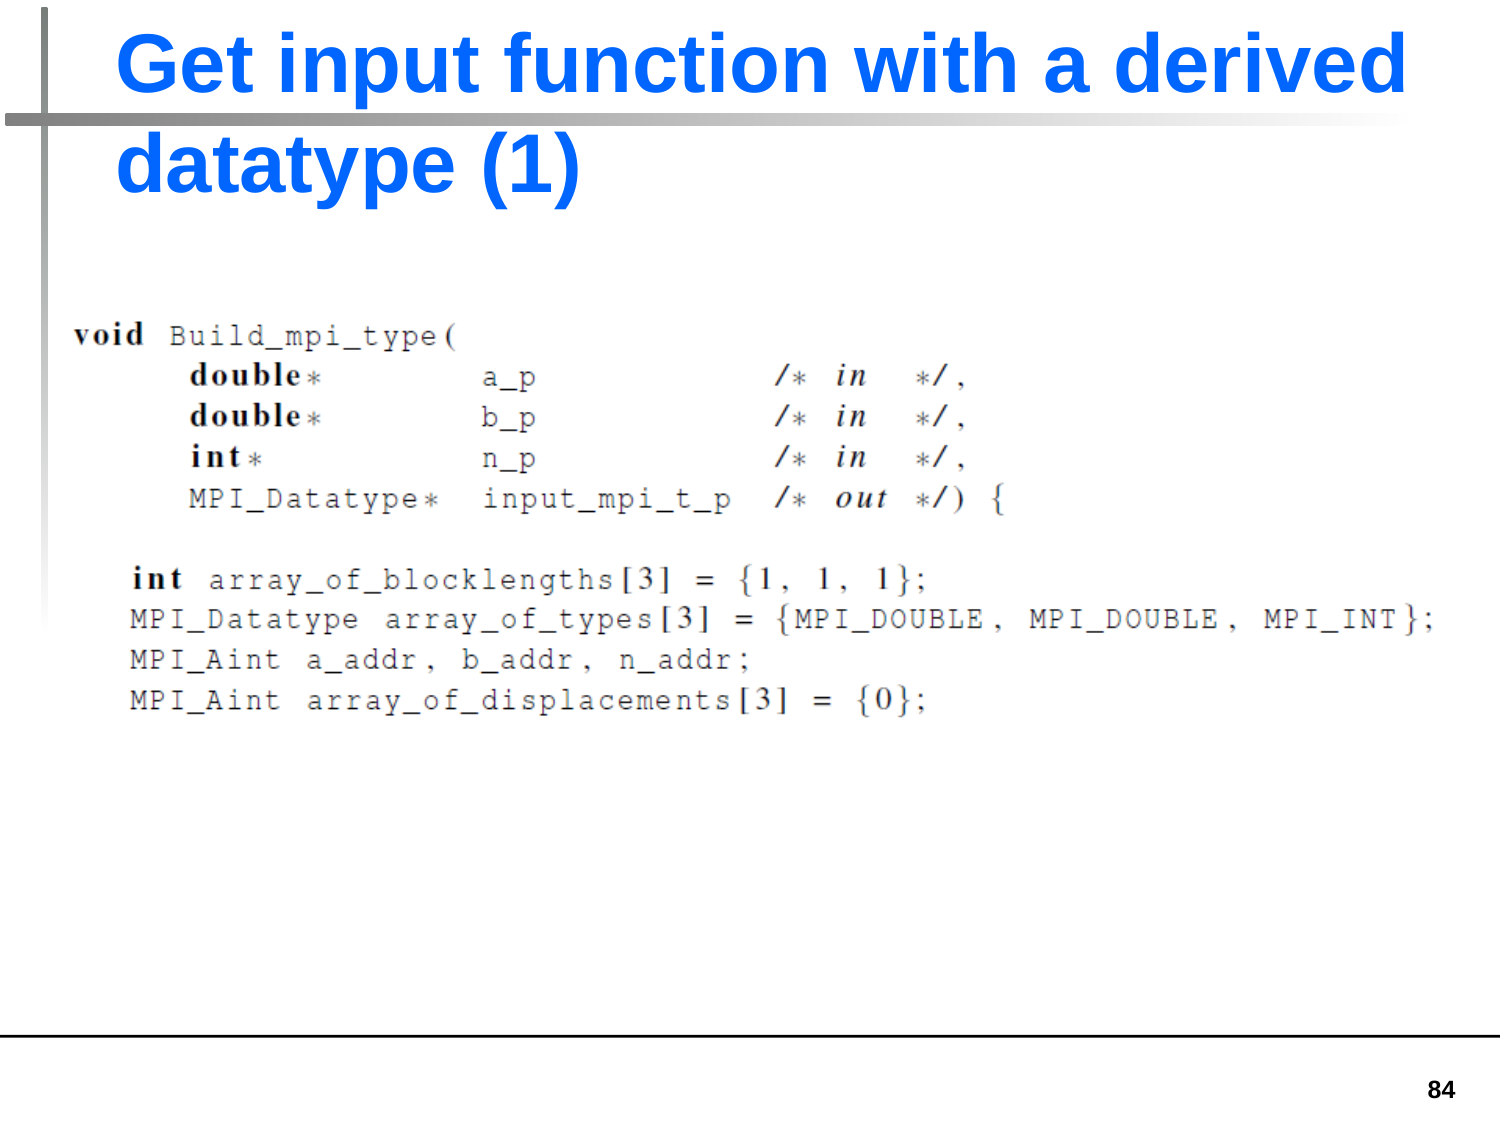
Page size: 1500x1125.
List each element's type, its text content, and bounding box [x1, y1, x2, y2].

picture [64, 314, 1445, 745]
title Get input function with a derived datatype (1) [100, 2, 1459, 218]
